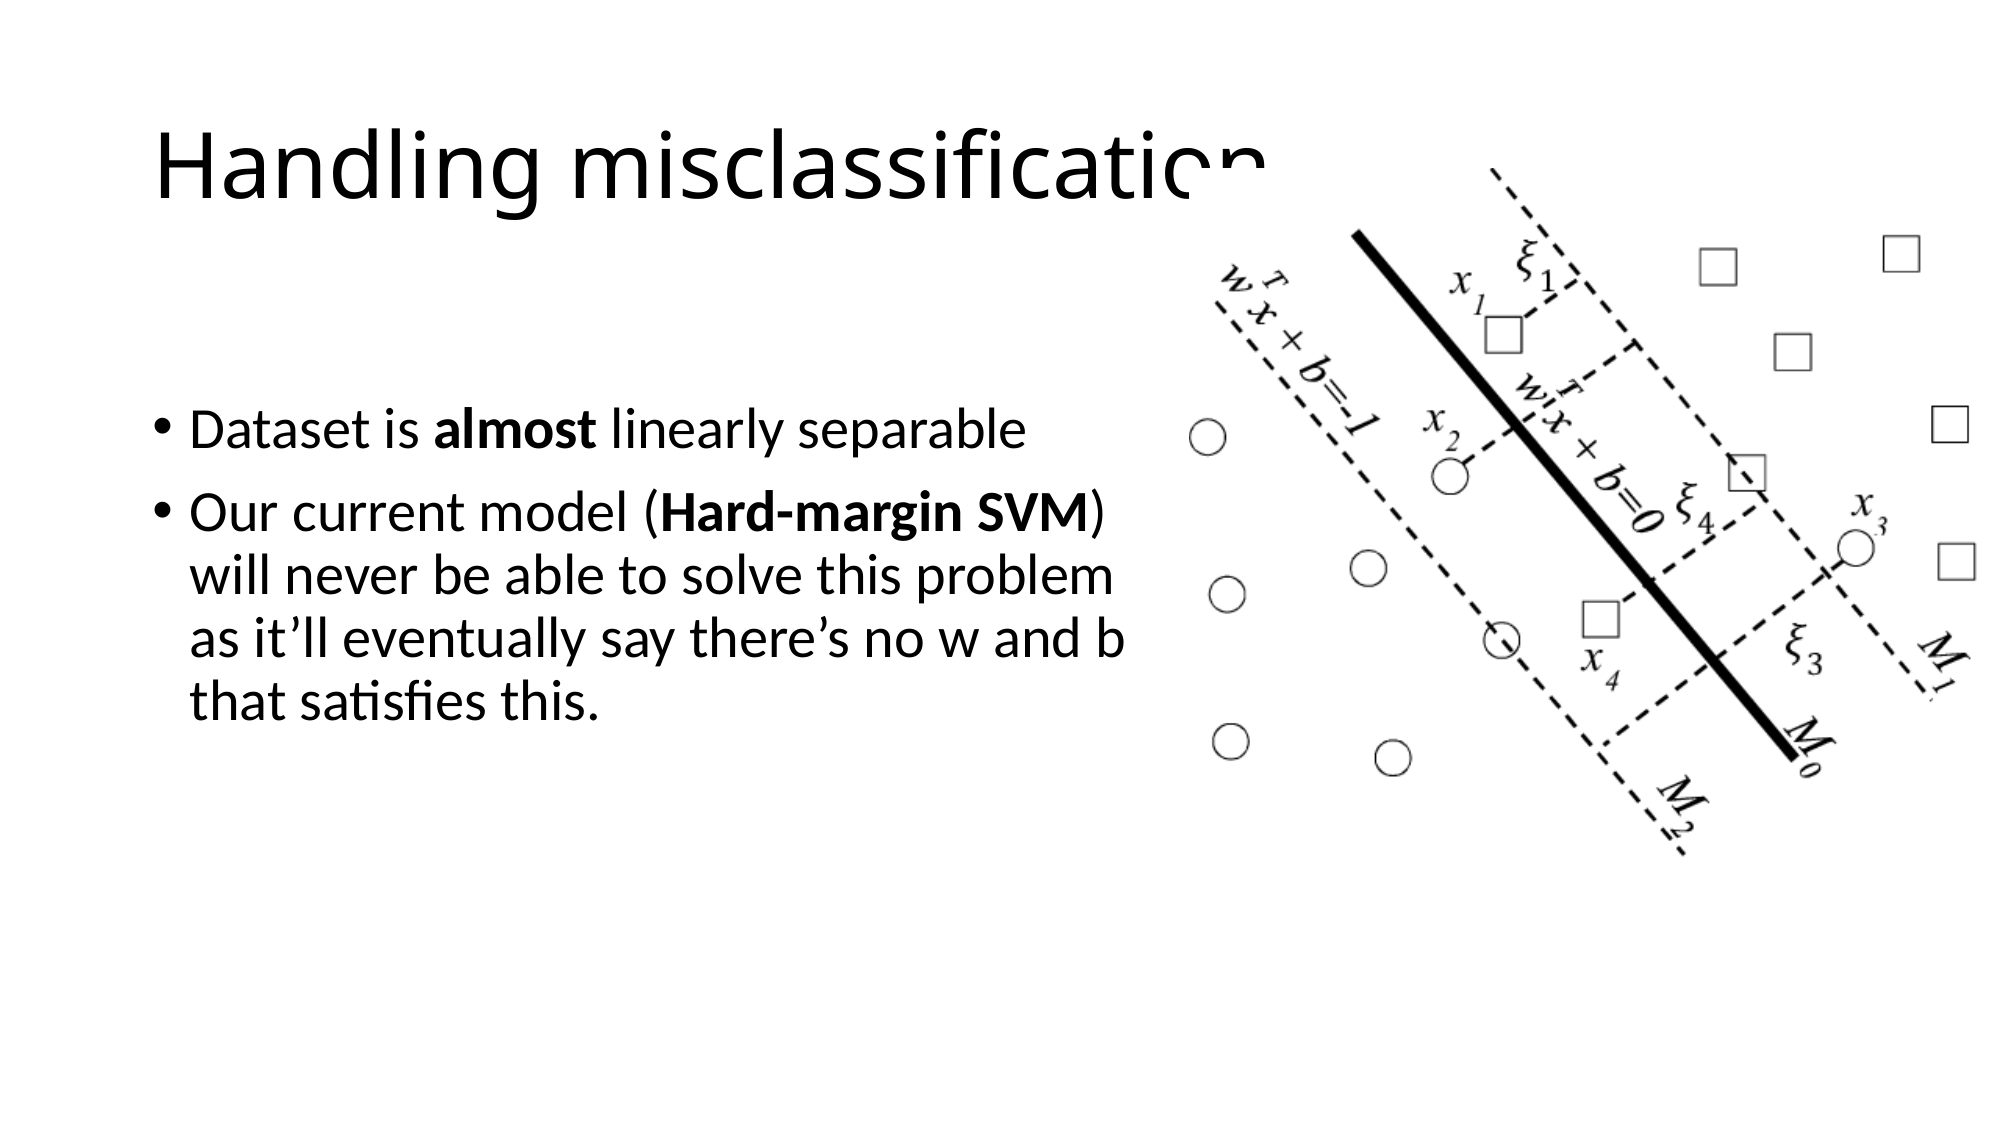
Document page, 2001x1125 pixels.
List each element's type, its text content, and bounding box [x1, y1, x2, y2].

picture [1189, 168, 2000, 880]
title Handling misclassification [137, 59, 1863, 278]
list Dataset is almost linearly separable Our current model (Hard-margin SVM) will never be able to solve this problem as it’ll eventually say there’s no w and b that satisfies this. [137, 299, 1190, 1014]
